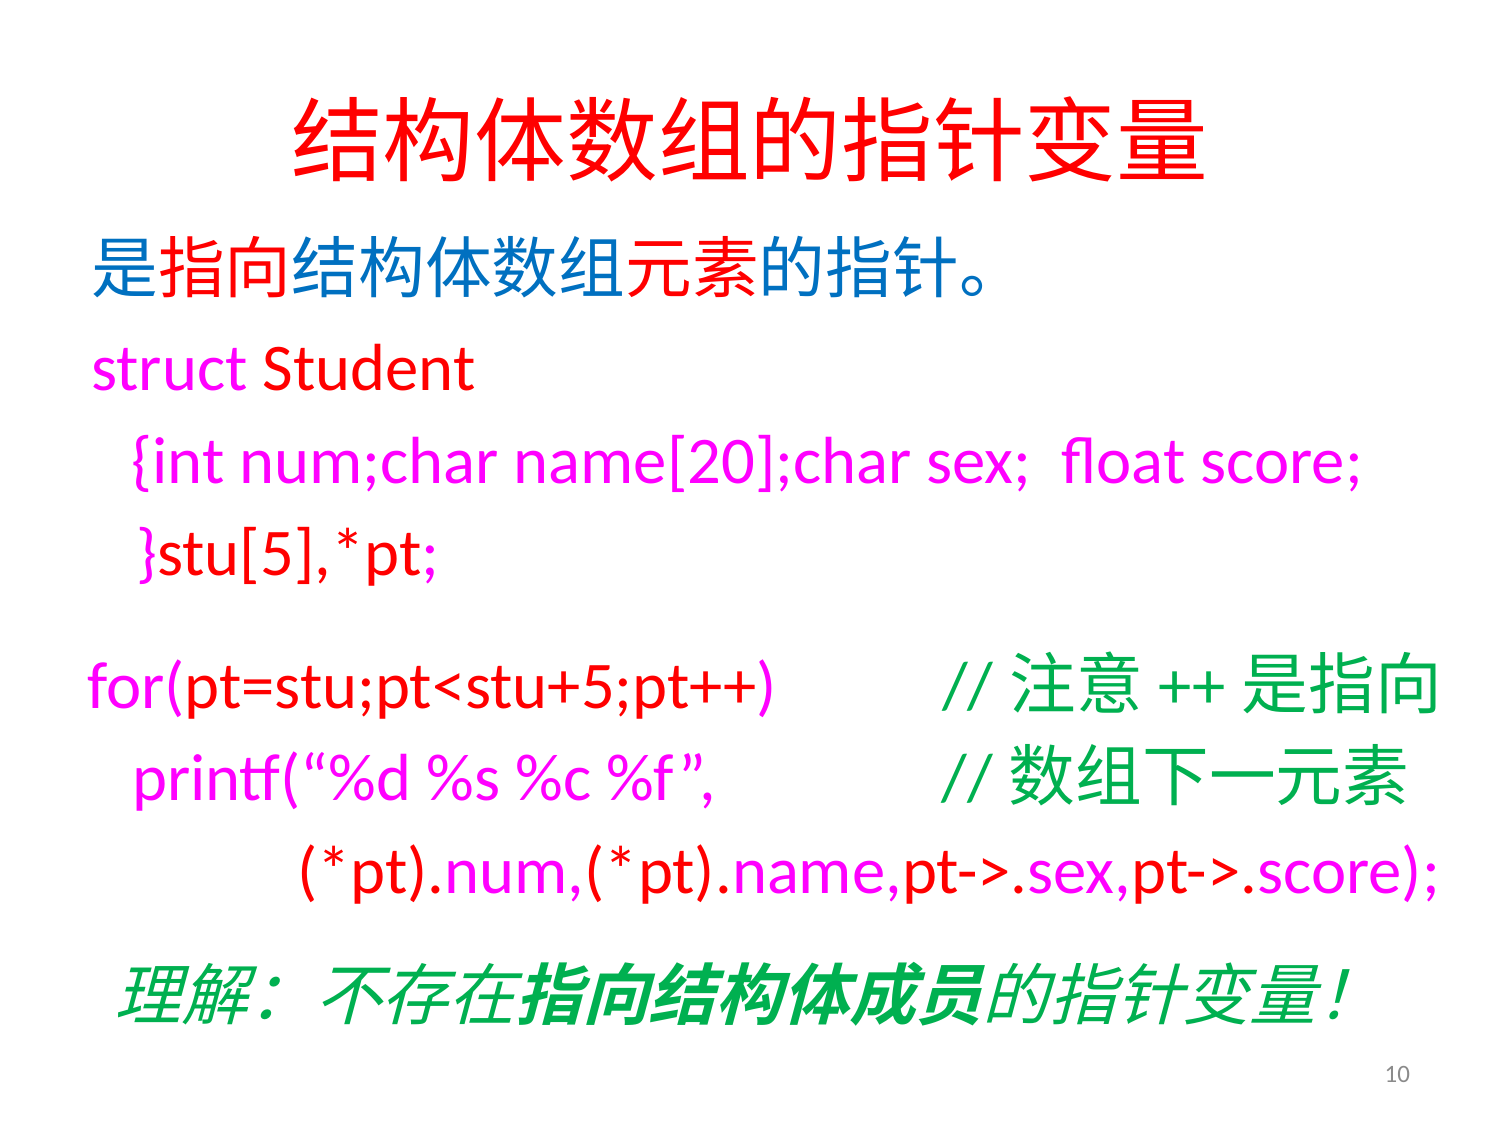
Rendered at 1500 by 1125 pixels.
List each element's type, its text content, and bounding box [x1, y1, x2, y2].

text_box for(pt=stu;pt<stu+5;pt++) //注意++是指向 printf(“%d %s %c %f”, //数组下一元素 (*pt).num,(*pt).name,pt->.sex,pt->.score); [72, 634, 1459, 914]
slide_number 10 [1074, 1042, 1425, 1103]
text_box struct Student {int num;char name[20];char sex; float score; }stu[5],*pt; [76, 316, 1388, 597]
text_box 是指向结构体数组元素的指针。 [76, 218, 1105, 314]
text_box 理解：不存在指向结构体成员的指针变量！ [100, 945, 1399, 1041]
title 结构体数组的指针变量 [75, 44, 1425, 232]
